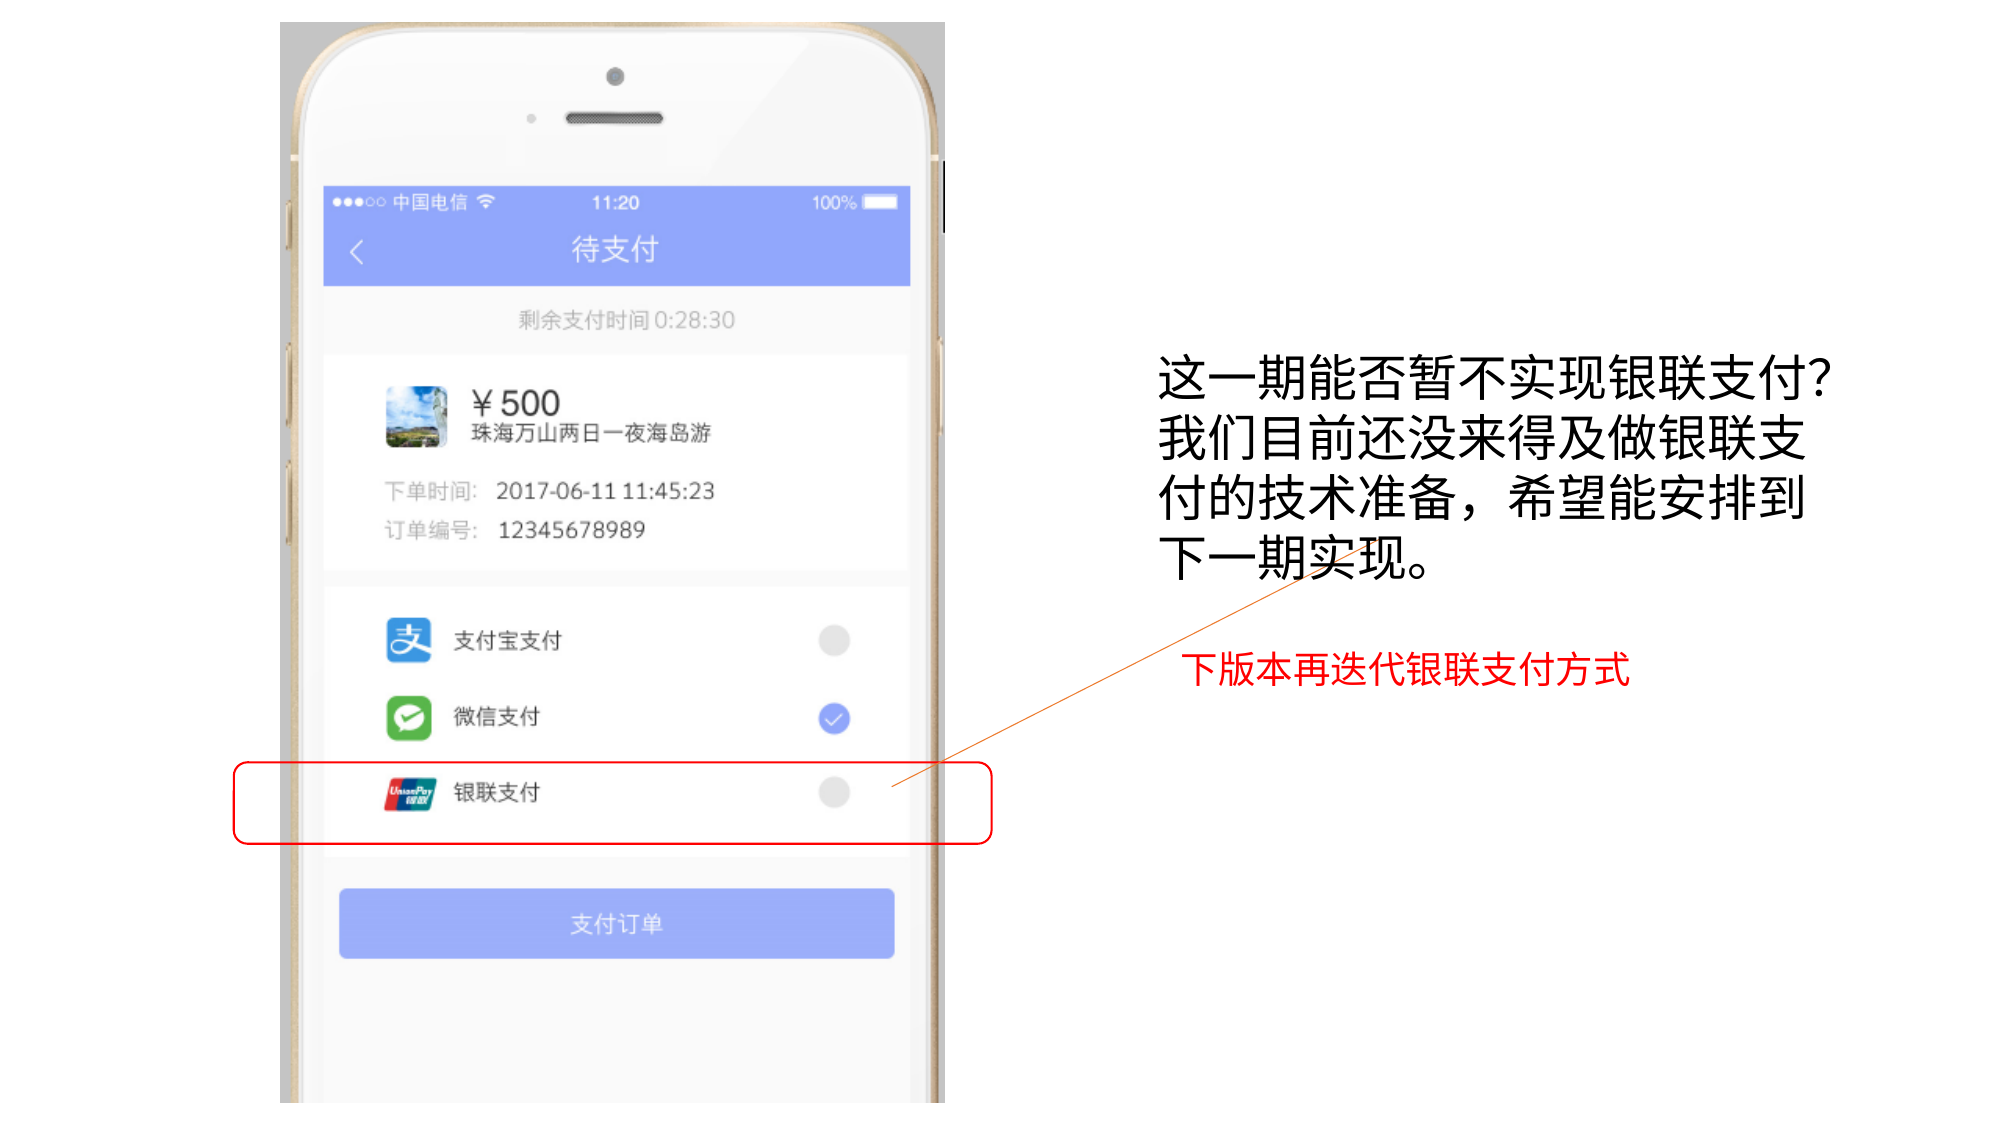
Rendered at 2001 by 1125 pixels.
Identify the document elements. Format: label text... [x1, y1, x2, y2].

text_box [232, 761, 280, 845]
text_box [891, 539, 1380, 787]
text_box 下版本再迭代银联支付方式 [1380, 638, 1721, 698]
text_box [945, 787, 993, 845]
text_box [280, 22, 945, 1103]
text_box 这一期能否暂不实现银联支付？我们目前还没来得及做银联支付的技术准备，希望能安排到下一期实现。 [1142, 338, 1872, 594]
